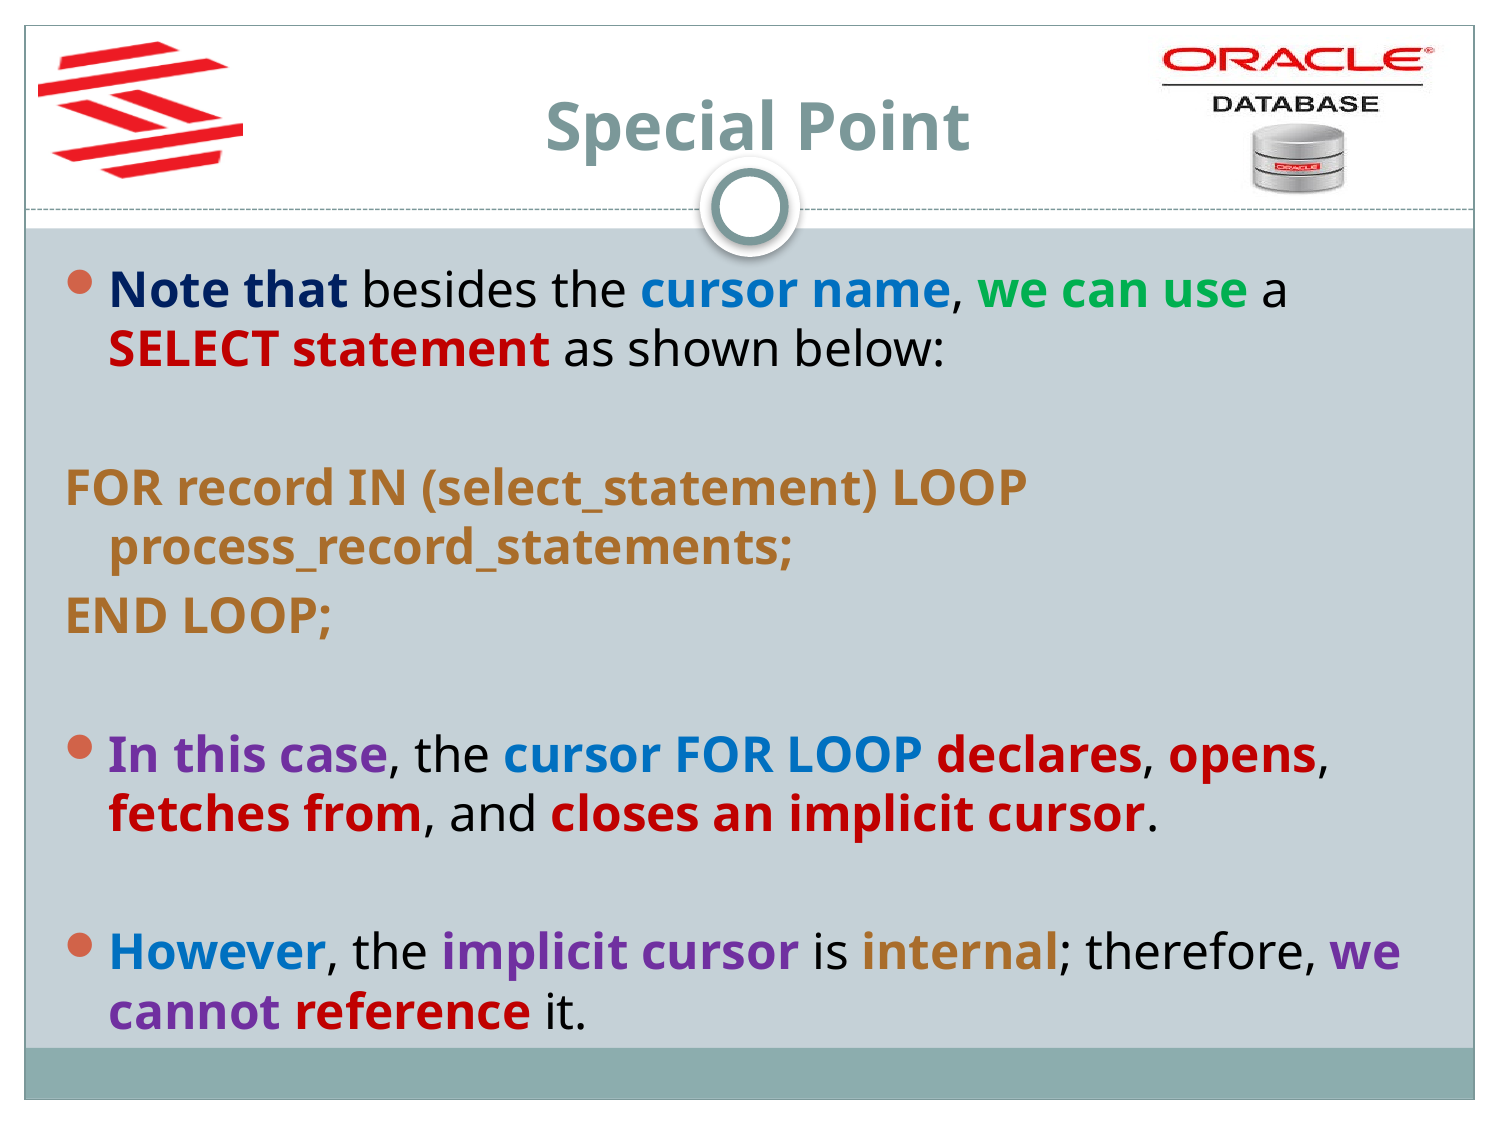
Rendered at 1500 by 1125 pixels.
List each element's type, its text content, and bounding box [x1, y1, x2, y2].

list Note that besides the cursor name, we can use a SELECT statement as shown below: FOR record IN (select_statement) LOOP process_record_statements; END LOOP; In this case, the cursor FOR LOOP declares, opens, fetches from, and closes an implicit cursor. However, the implicit cursor is internal; therefore, we cannot reference it. [49, 250, 1445, 1047]
picture [1148, 34, 1453, 200]
picture [37, 40, 243, 185]
title Special Point [248, 46, 1141, 172]
